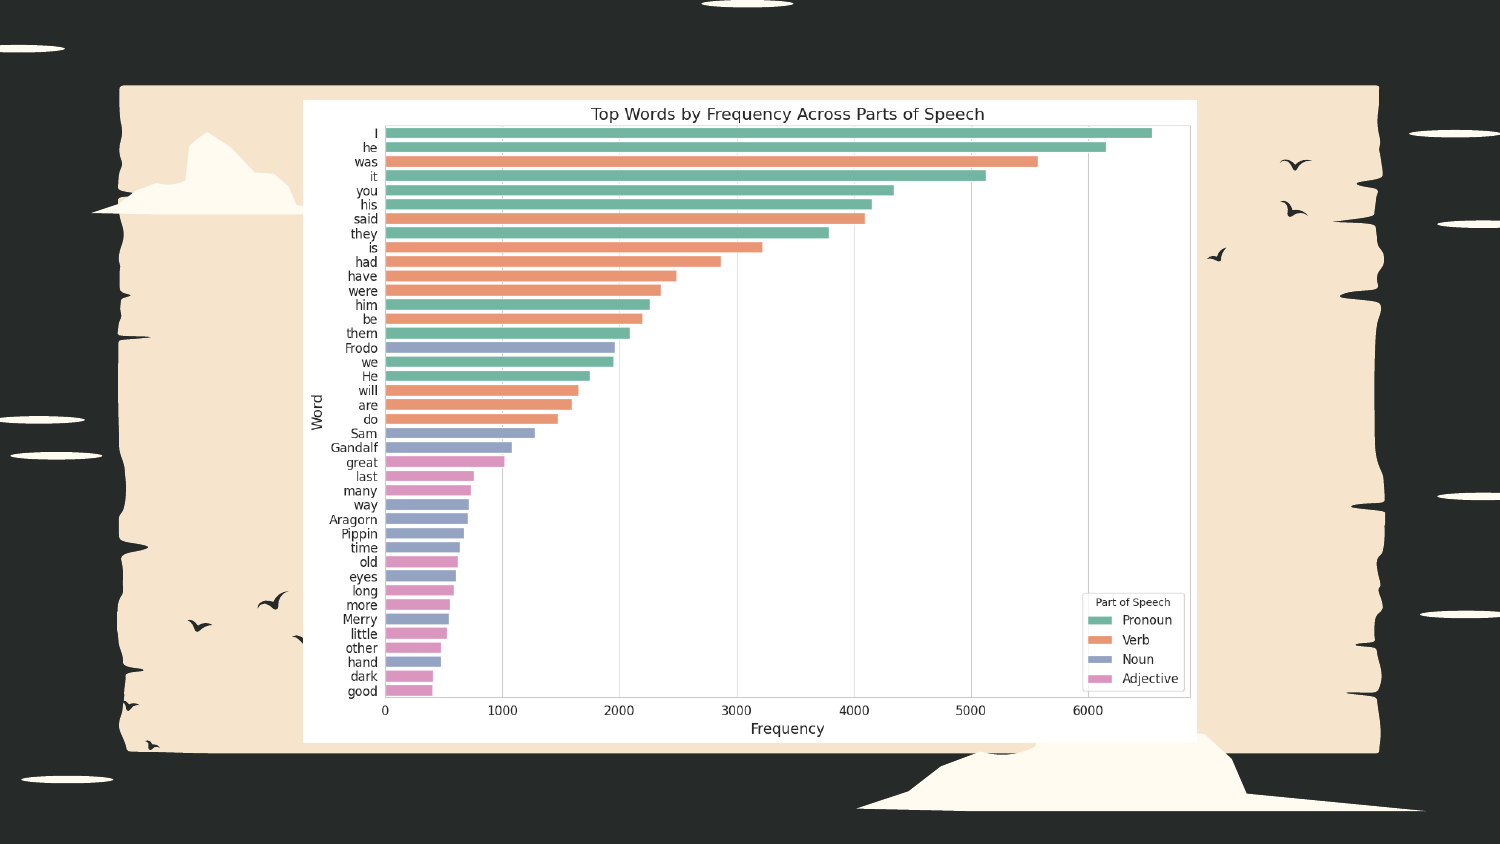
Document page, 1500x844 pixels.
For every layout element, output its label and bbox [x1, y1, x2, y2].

picture [303, 100, 1197, 743]
